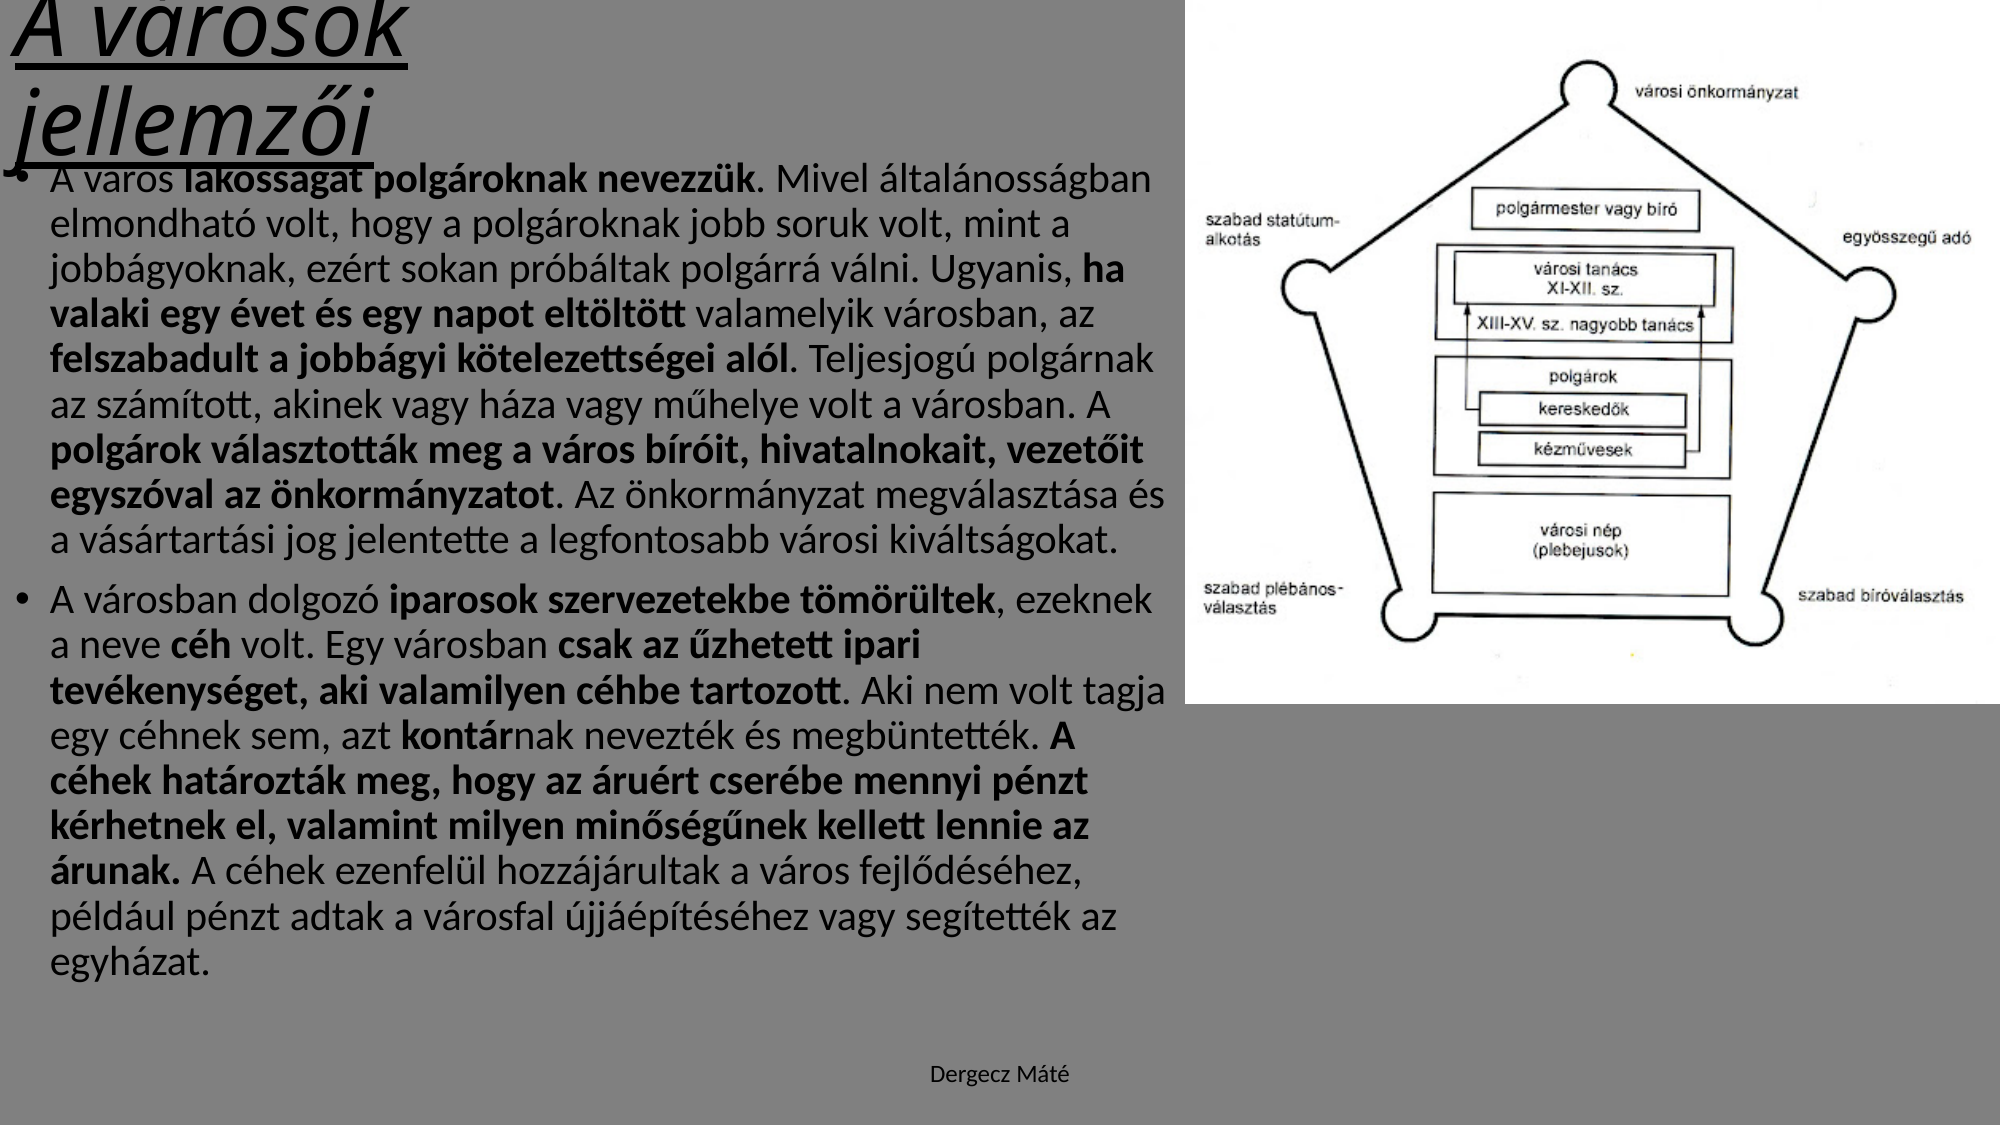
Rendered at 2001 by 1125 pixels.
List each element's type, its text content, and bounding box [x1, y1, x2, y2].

footer Dergecz Máté [662, 1042, 1338, 1103]
title A városok jellemzői [0, 3, 774, 148]
list A város lakosságát polgároknak nevezzük. Mivel általánosságban elmondható volt, hogy a polgároknak jobb soruk volt, mint a jobbágyoknak, ezért sokan próbáltak polgárrá válni. Ugyanis, ha valaki egy évet és egy napot eltöltött valamelyik városban, az felszabadult a jobbágyi kötelezettségei alól. Teljesjogú polgárnak az számított, akinek vagy háza vagy műhelye volt a városban. A polgárok választották meg a város bíróit, hivatalnokait, vezetőit egyszóval az önkormányzatot. Az önkormányzat megválasztása és a vásártartási jog jelentette a legfontosabb városi kiváltságokat. A városban dolgozó iparosok szervezetekbe tömörültek, ezeknek a neve céh volt. Egy városban csak az űzhetett ipari tevékenységet, aki valamilyen céhbe tartozott. Aki nem volt tagja egy céhnek sem, azt kontárnak nevezték és megbüntették. A céhek határozták meg, hogy az áruért cserébe mennyi pénzt kérhetnek el, valamint milyen minőségűnek kellett lennie az árunak. A céhek ezenfelül hozzájárultak a város fejlődéséhez, például pénzt adtak a városfal újjáépítéséhez vagy segítették az egyházat. [0, 148, 1186, 1043]
picture [1185, 0, 2000, 704]
